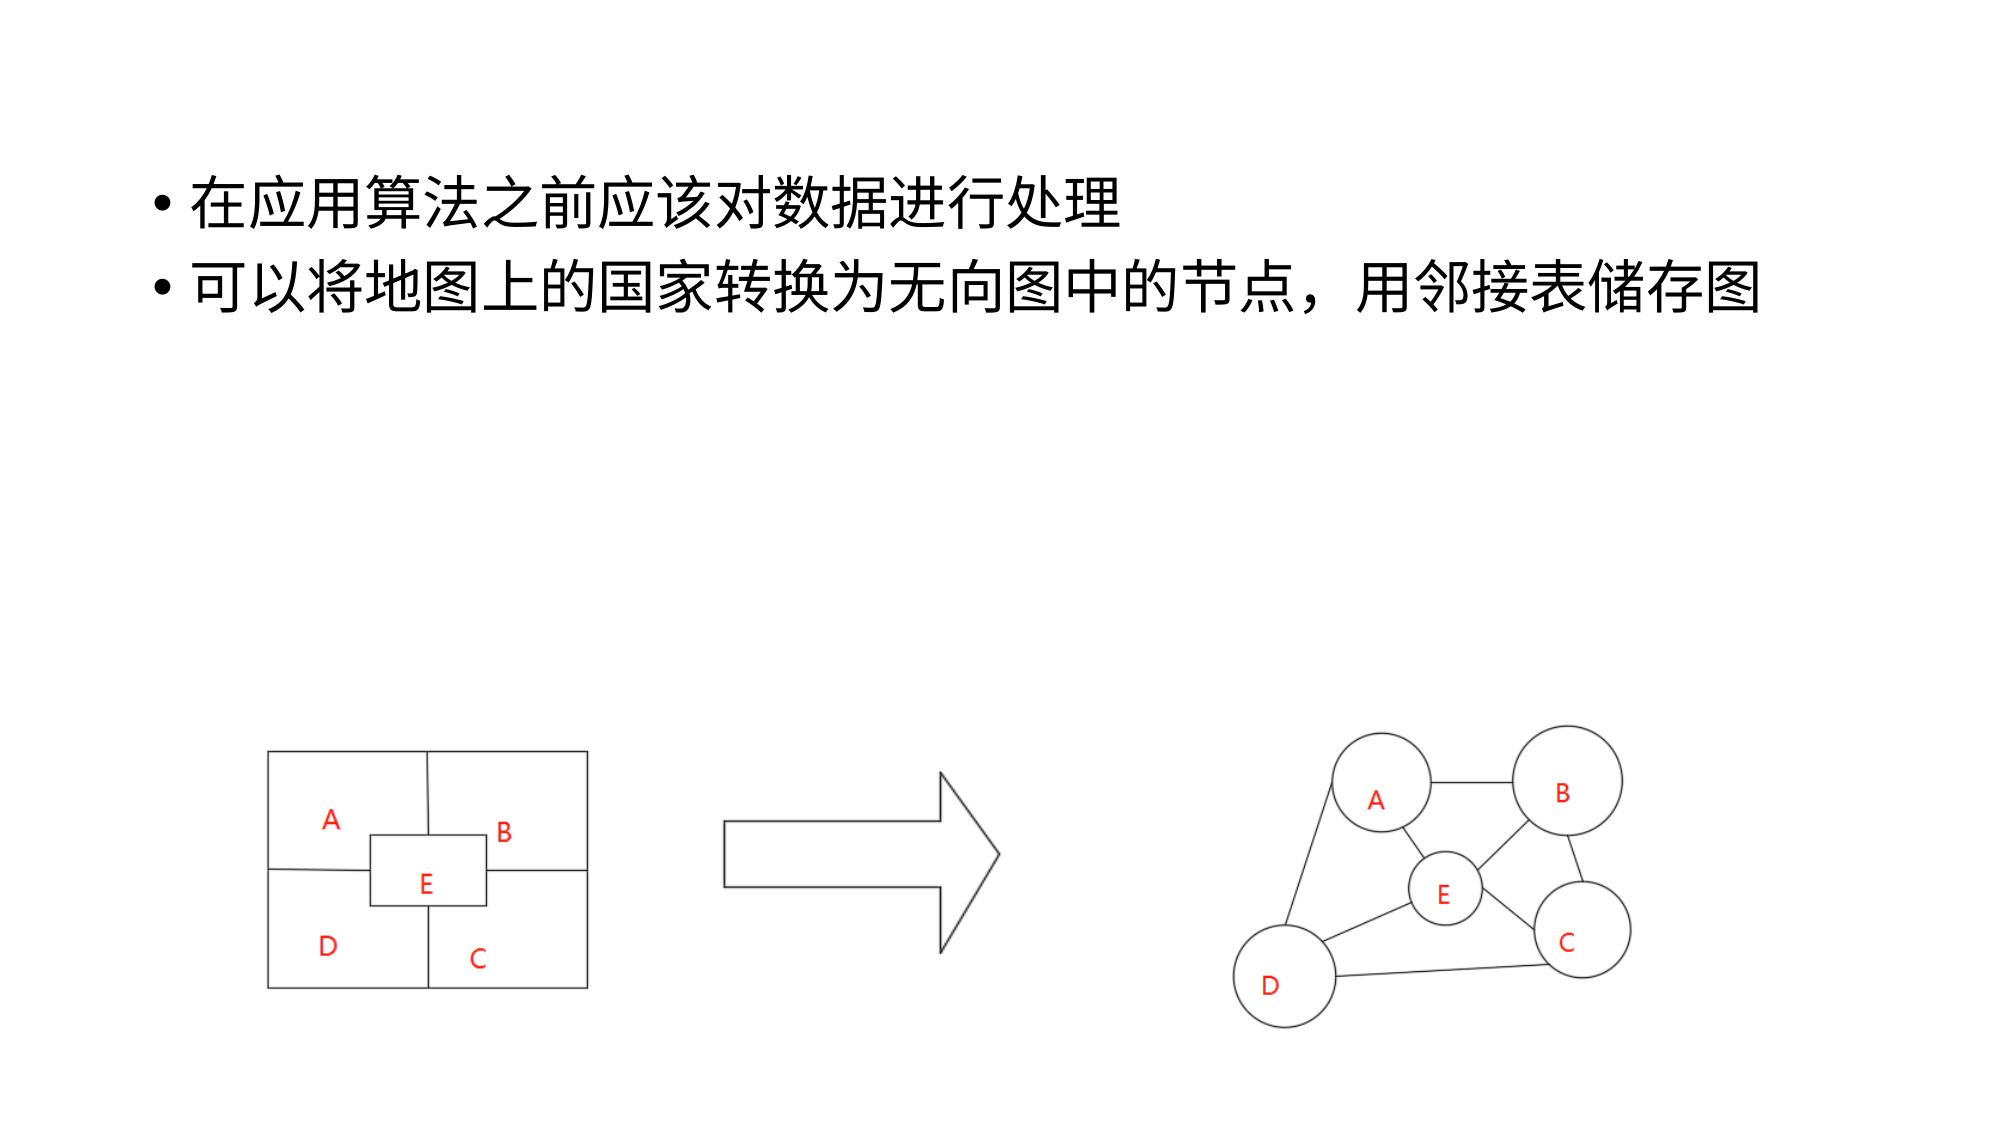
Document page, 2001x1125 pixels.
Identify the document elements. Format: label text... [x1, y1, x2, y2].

picture [1127, 684, 1860, 1093]
list 在应用算法之前应该对数据进行处理 可以将地图上的国家转换为无向图中的节点，用邻接表储存图 [137, 167, 1863, 1014]
picture [178, 684, 1125, 1066]
